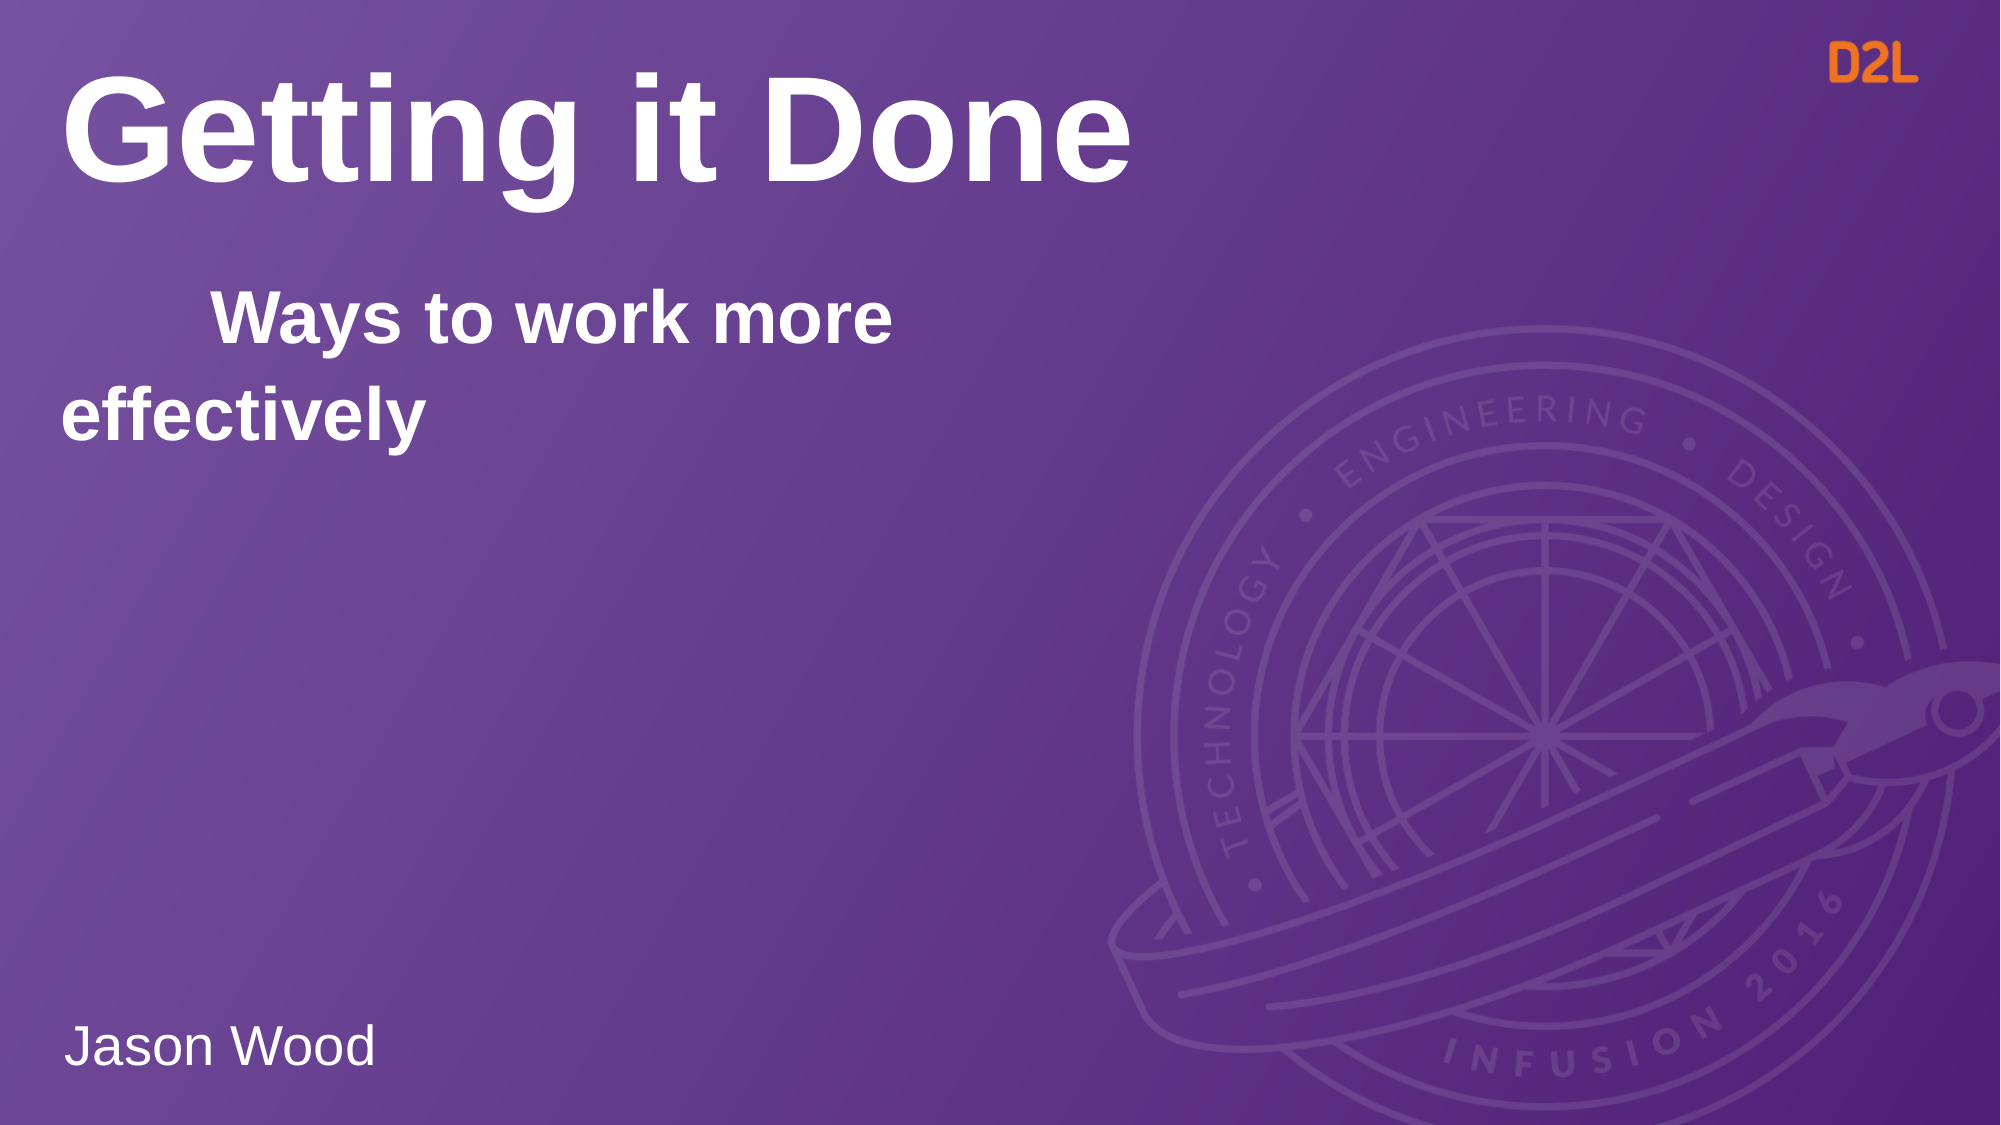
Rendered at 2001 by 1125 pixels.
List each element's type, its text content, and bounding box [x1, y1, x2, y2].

title Getting it Done Ways to work more effectively [60, 51, 1252, 265]
list Jason Wood [64, 752, 1252, 1074]
picture [0, 0, 2001, 1125]
